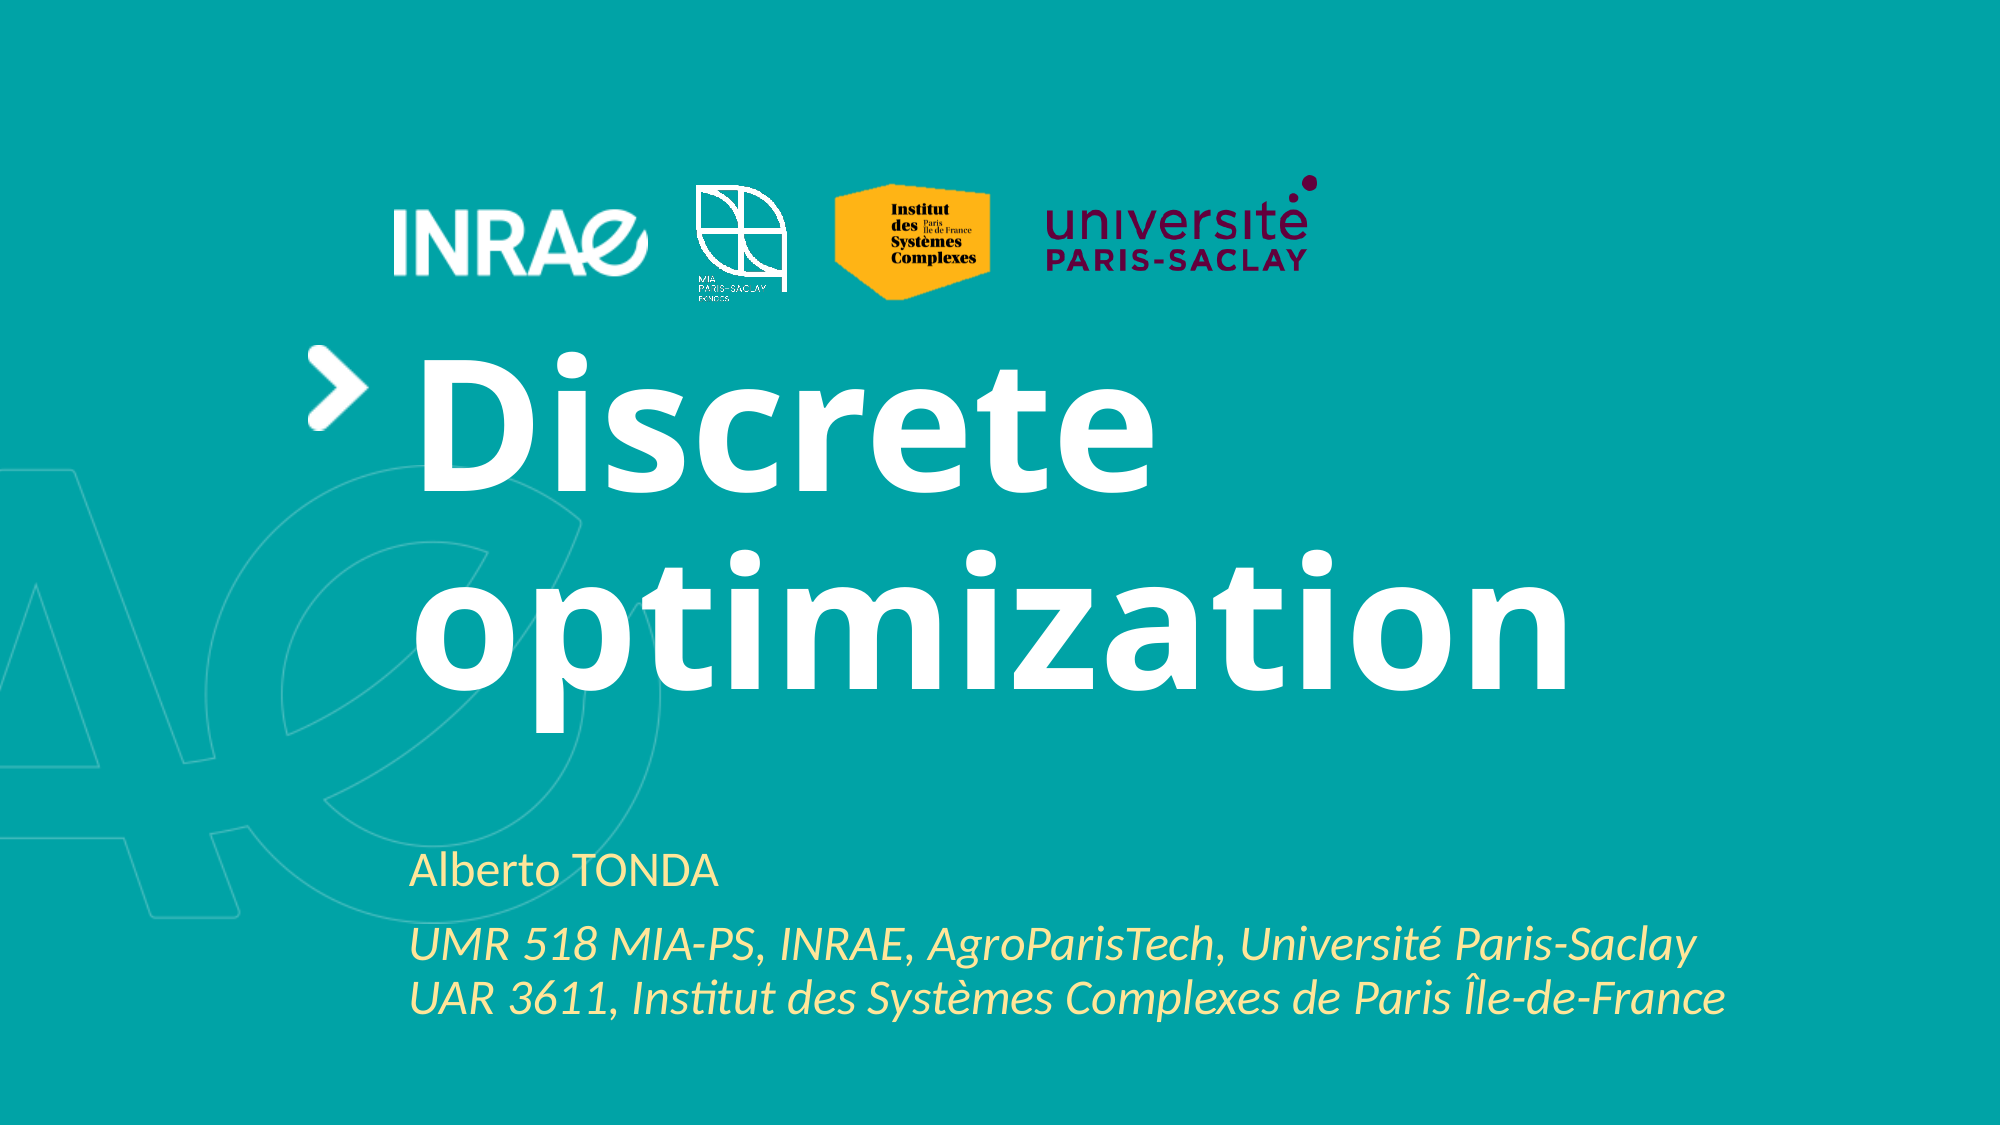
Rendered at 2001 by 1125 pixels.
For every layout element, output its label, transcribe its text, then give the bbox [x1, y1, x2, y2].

picture [394, 208, 648, 278]
picture [0, 465, 394, 924]
picture [308, 345, 371, 431]
title Discrete optimization [394, 325, 1894, 835]
picture [810, 170, 1023, 316]
subtitle Alberto TONDA UMR 518 MIA-PS, INRAE, AgroParisTech, Université Paris-Saclay UAR 3611, Institut des Systèmes Complexes de Paris Île-de-France [394, 835, 1894, 943]
picture [1047, 175, 1317, 271]
picture [679, 167, 803, 319]
